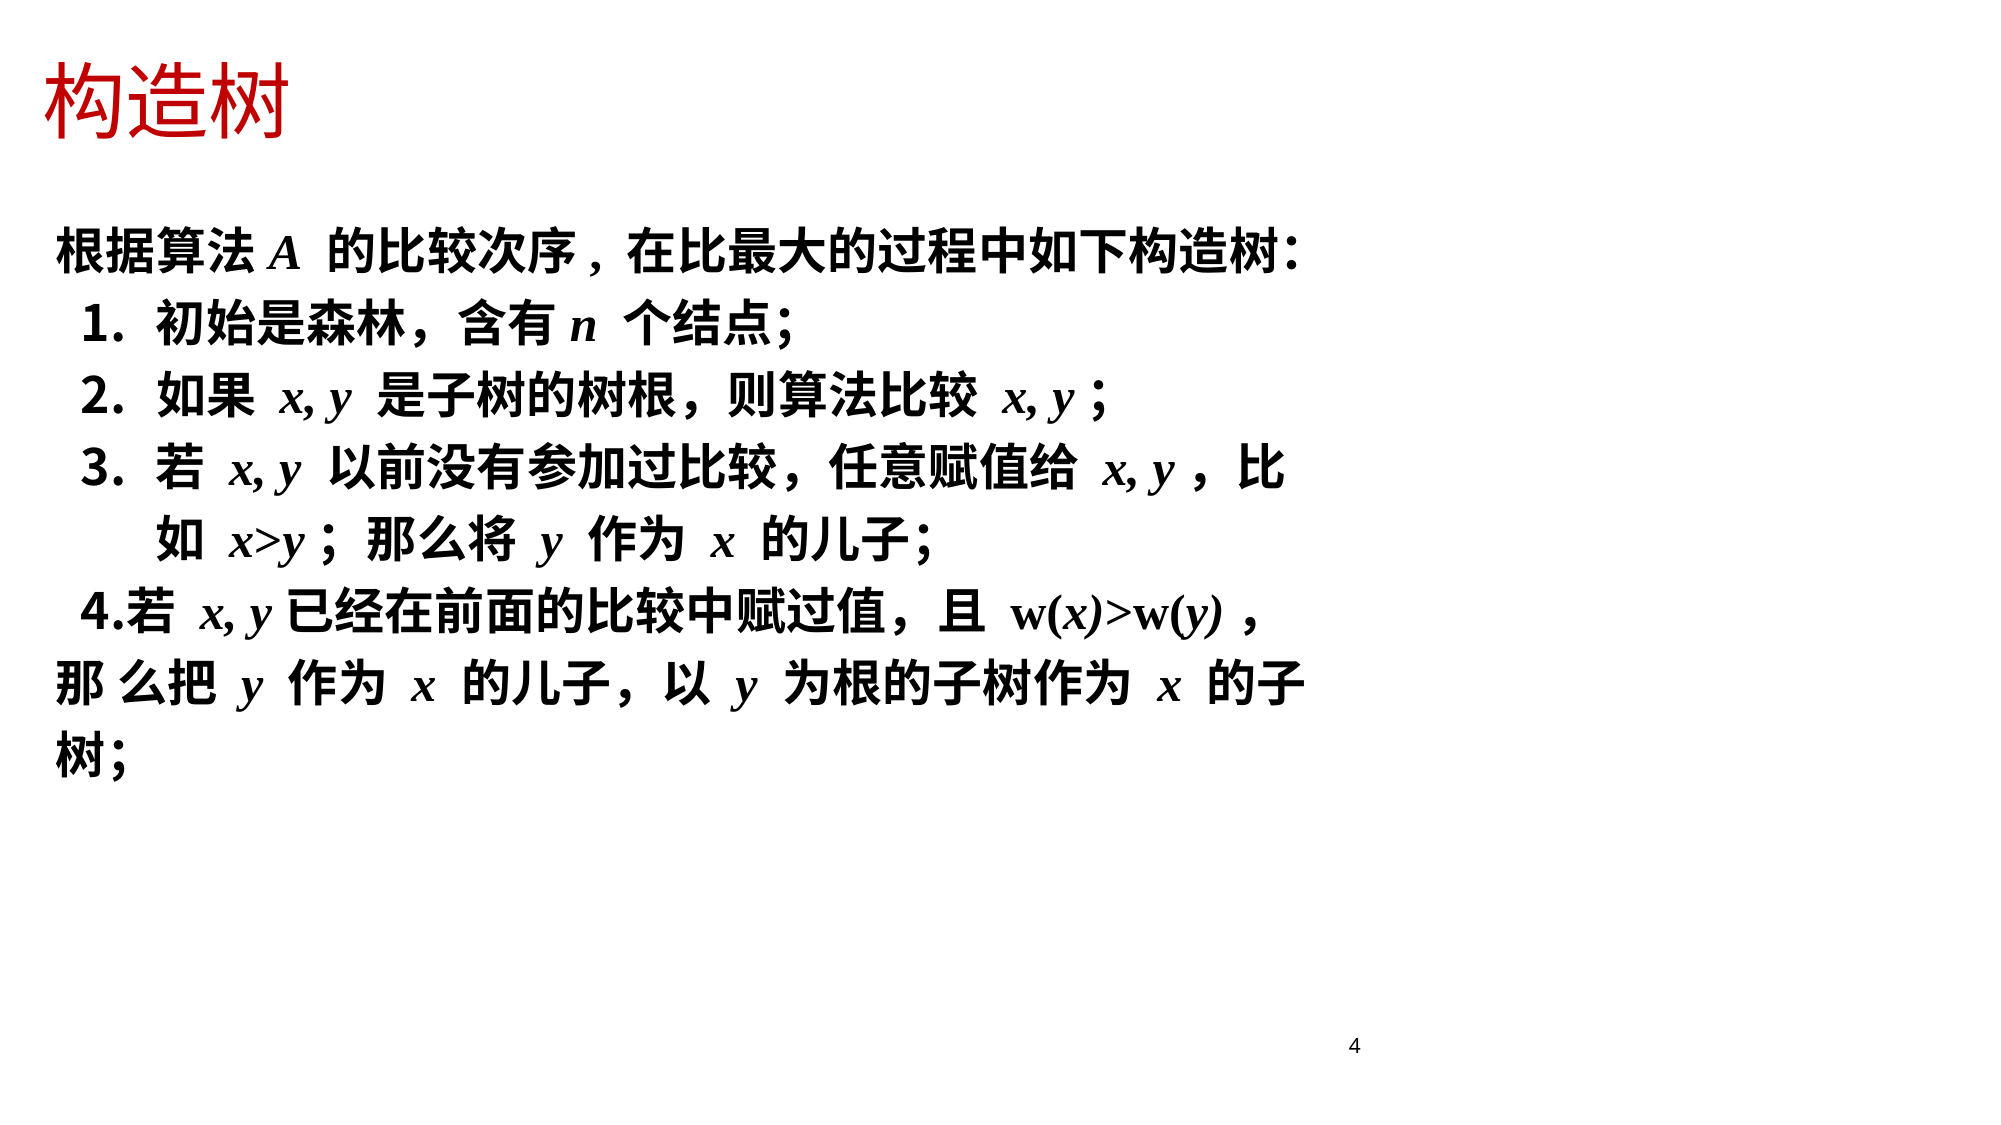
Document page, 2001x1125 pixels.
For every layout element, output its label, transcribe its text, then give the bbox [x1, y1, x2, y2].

text_box 4 [1346, 1030, 1365, 1058]
title 构造树 [40, 3, 295, 194]
text_box 根据算法A 的比较次序, 在比最大的过程中如下构造树： 初始是森林，含有n 个结点； 如果 x, y 是子树的树根，则算法比较 x, y； 若 x, y 以前没有参加过比较，任意赋值给 x, y，比 如 x>y；那么将 y 作为 x 的儿子； 若 x, y已经在前面的比较中赋过值，且 w(x)>w(y)，那 么把 y 作为 x 的儿子，以 y 为根的子树作为 x 的子树； [53, 205, 1324, 784]
